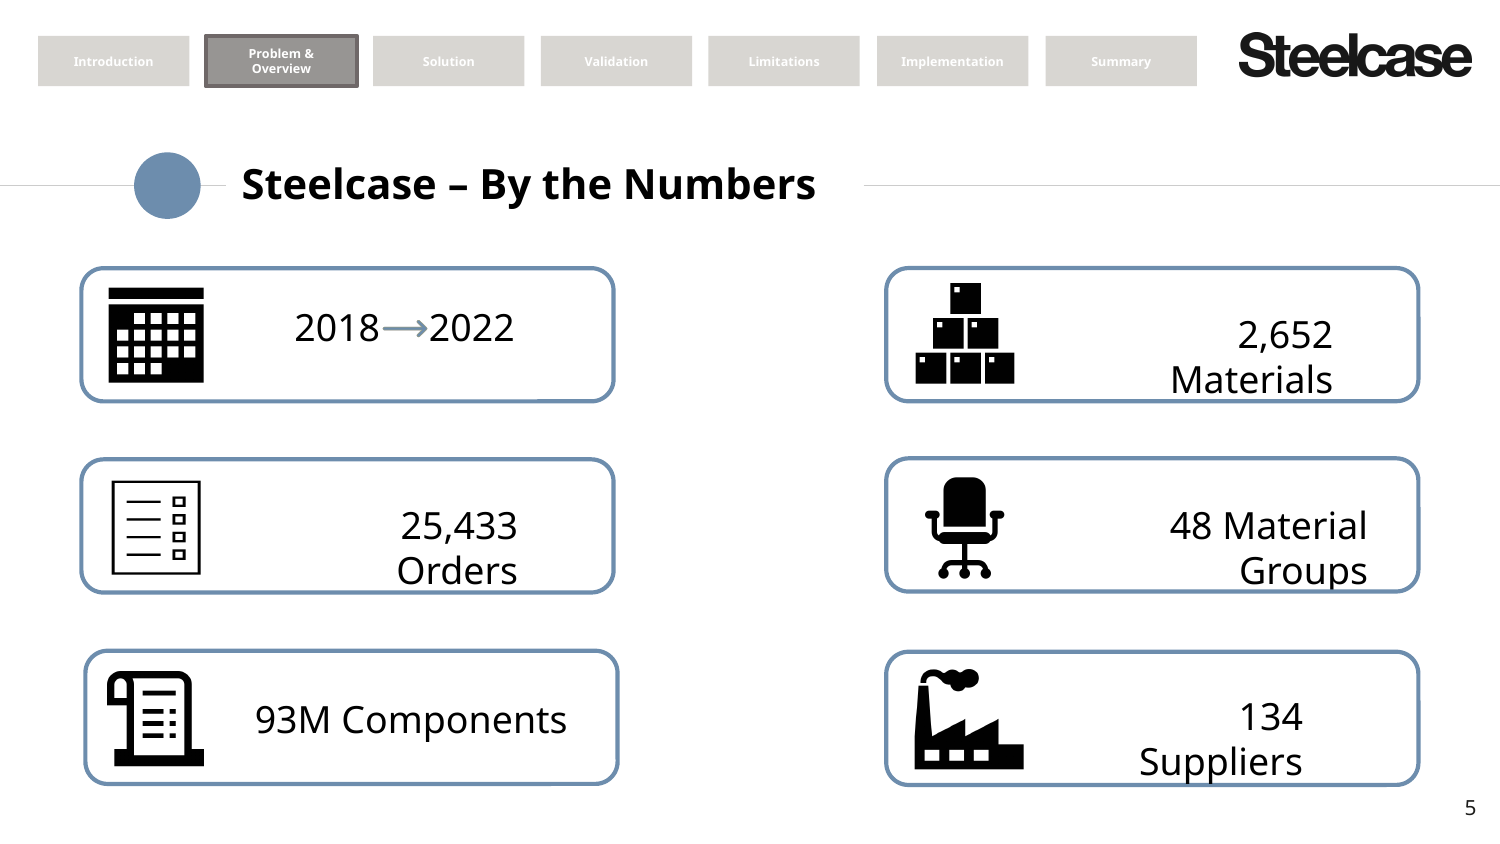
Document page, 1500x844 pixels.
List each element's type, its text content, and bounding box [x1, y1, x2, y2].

text_box [884, 456, 1421, 594]
picture [901, 464, 1028, 592]
slide_number 5 [1401, 779, 1492, 844]
text_box Limitations [706, 34, 862, 88]
text_box 134 Suppliers [1051, 685, 1318, 791]
picture [1239, 32, 1472, 78]
text_box 48 Material Groups [1029, 594, 1383, 599]
text_box Summary [1044, 34, 1199, 88]
text_box [79, 276, 84, 394]
picture [900, 268, 1029, 397]
picture [89, 268, 224, 403]
text_box [884, 650, 903, 785]
picture [902, 651, 1036, 786]
text_box Introduction [36, 34, 191, 88]
picture [381, 305, 429, 353]
text_box [884, 265, 1421, 404]
text_box Implementation [875, 34, 1030, 88]
picture [97, 659, 215, 778]
text_box [83, 648, 620, 787]
text_box [79, 457, 616, 595]
text_box 25,433 Orders [257, 595, 533, 600]
text_box Problem & Overview [204, 34, 359, 88]
text_box [222, 266, 616, 404]
text_box [904, 649, 1421, 788]
text_box 2,652 Materials [1057, 303, 1349, 409]
picture [85, 471, 227, 585]
text_box Solution [371, 34, 527, 88]
text_box Validation [539, 34, 694, 88]
title Steelcase – By the Numbers [226, 146, 863, 219]
